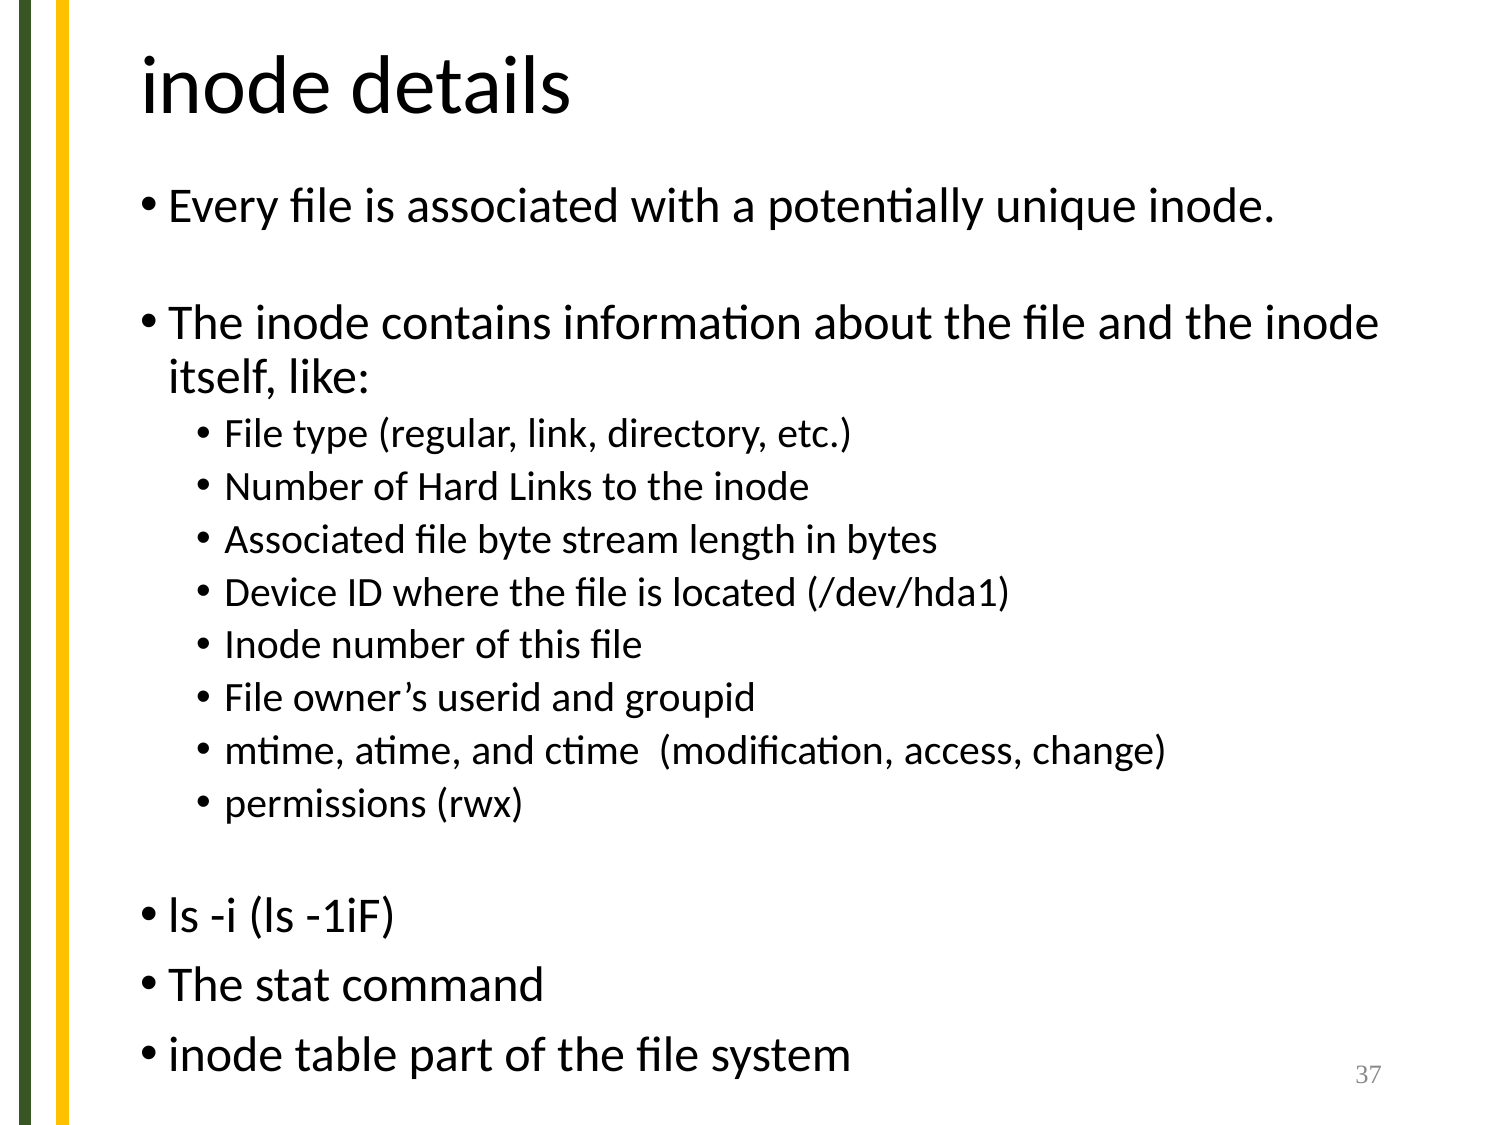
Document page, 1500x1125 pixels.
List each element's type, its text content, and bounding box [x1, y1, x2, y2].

title inode details [125, 0, 1451, 173]
list Every file is associated with a potentially unique inode. The inode contains information about the file and the inode itself, like: File type (regular, link, directory, etc.) Number of Hard Links to the inode Associated file byte stream length in bytes Device ID where the file is located (/dev/hda1) Inode number of this file File owner’s userid and groupid mtime, atime, and ctime (modification, access, change) permissions (rwx) ls -i (ls -1iF) The stat command inode table part of the file system [125, 171, 1400, 1103]
slide_number ‹#› [1059, 1042, 1397, 1103]
